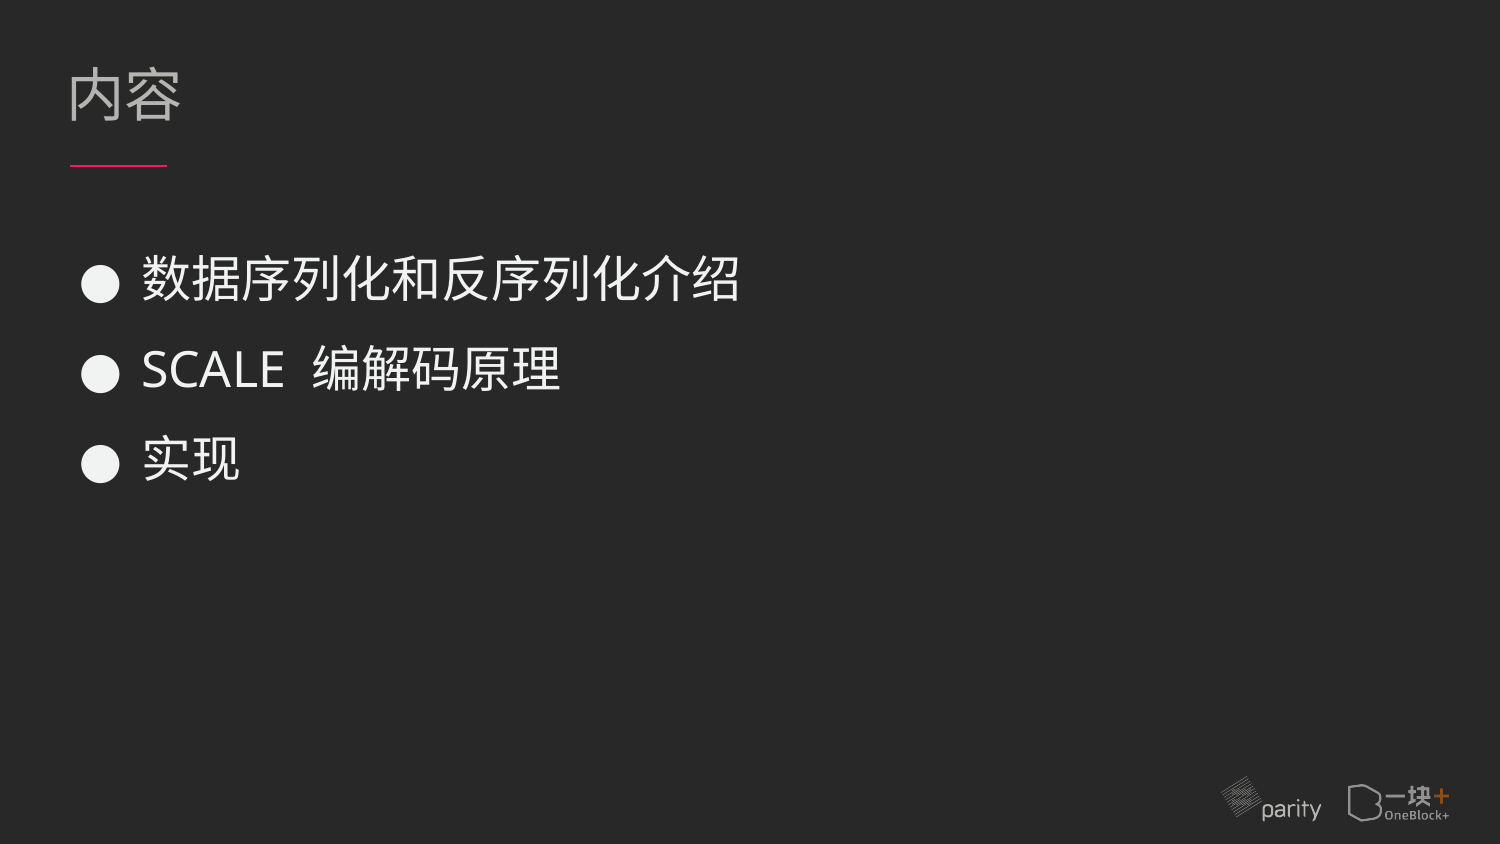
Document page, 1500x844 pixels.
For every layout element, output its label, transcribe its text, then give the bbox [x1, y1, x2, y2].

picture [1348, 784, 1449, 822]
title 内容 [51, 43, 1449, 138]
text_box 数据序列化和反序列化介绍 SCALE 编解码原理 实现 [51, 202, 1204, 835]
